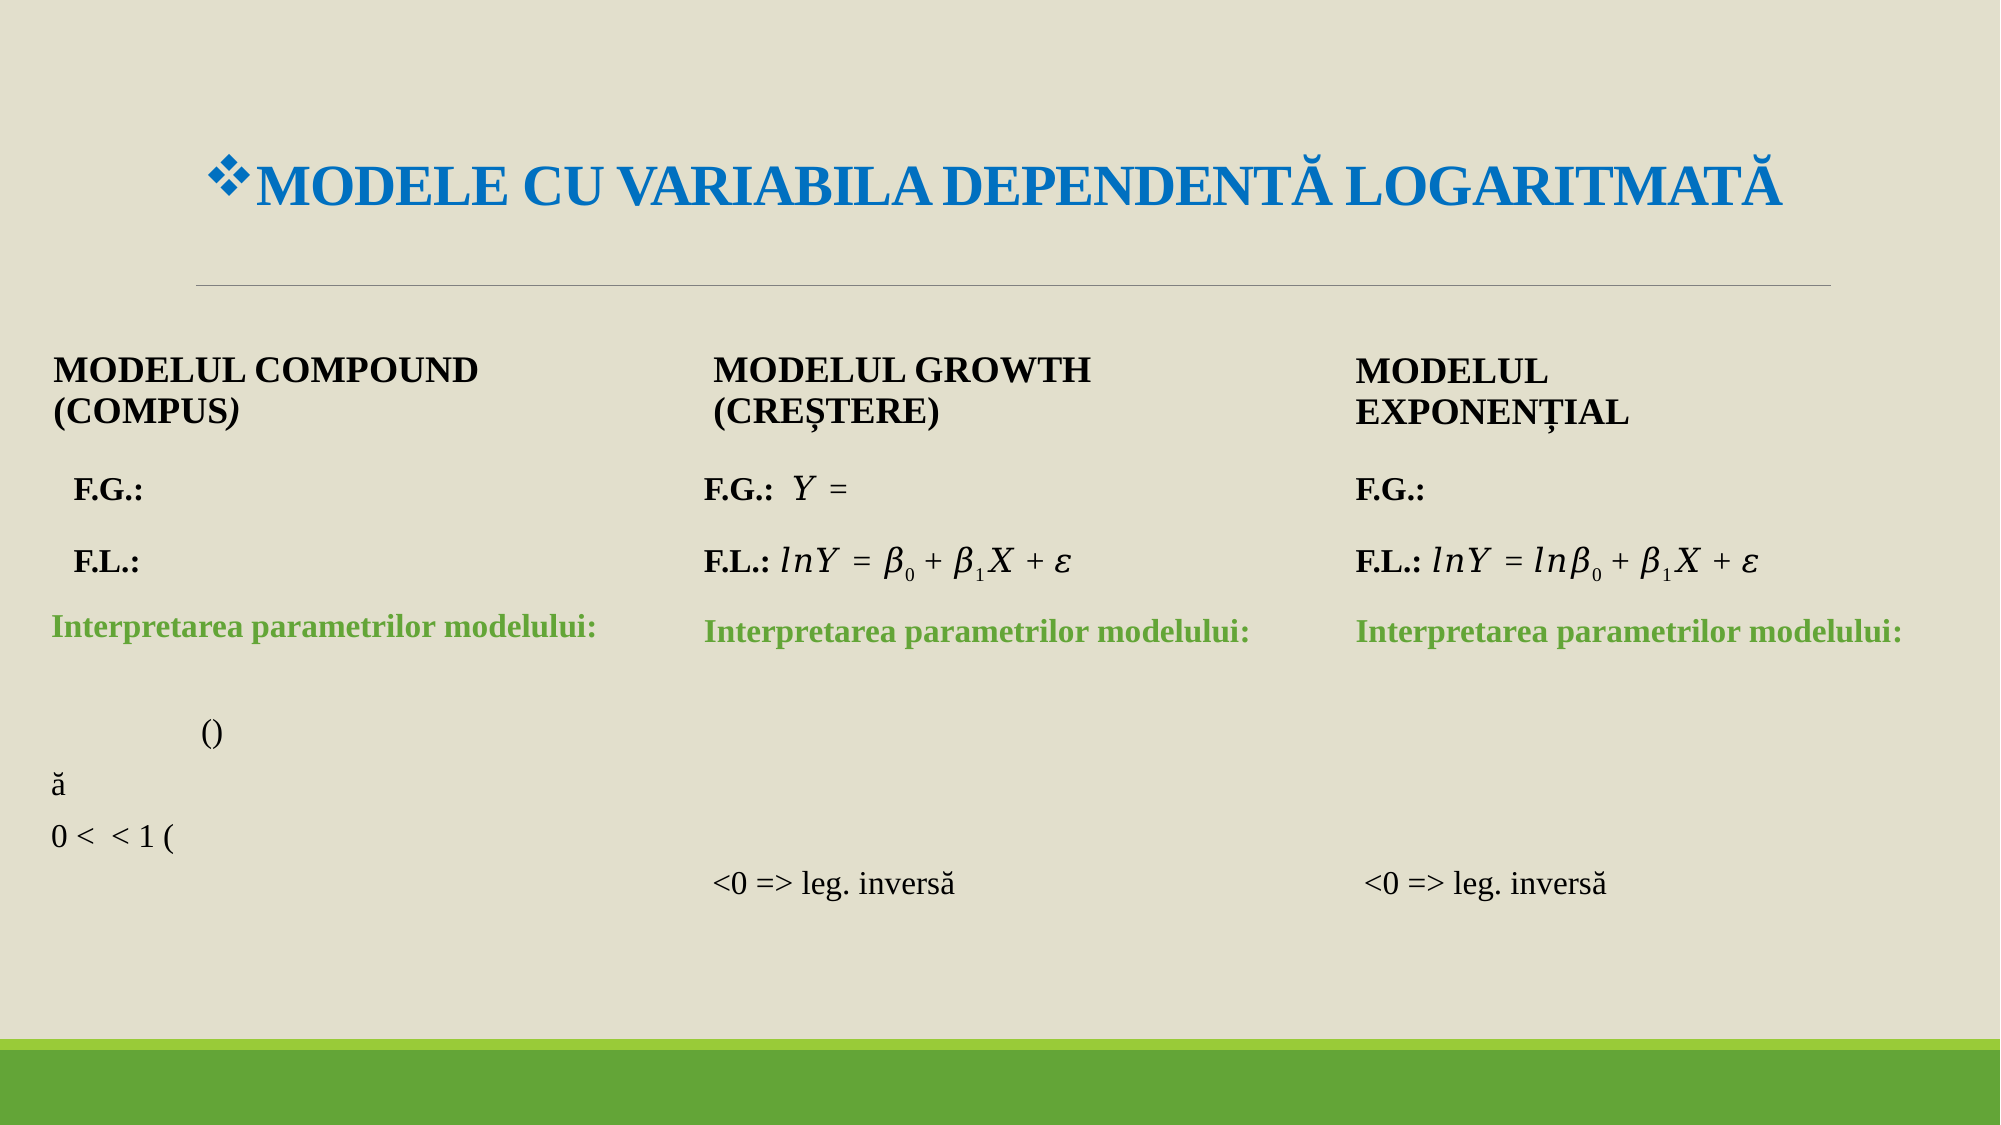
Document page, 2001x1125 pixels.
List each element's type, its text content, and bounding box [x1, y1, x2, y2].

title MODELE CU VARIABILA DEPENDENTĂ LOGARITMATĂ [168, 22, 1819, 225]
list Modelul Growth (creștere) [698, 330, 1230, 452]
list Modelul Compound (compus) [38, 330, 570, 452]
text_box Modelul exponențial [1340, 331, 1872, 453]
